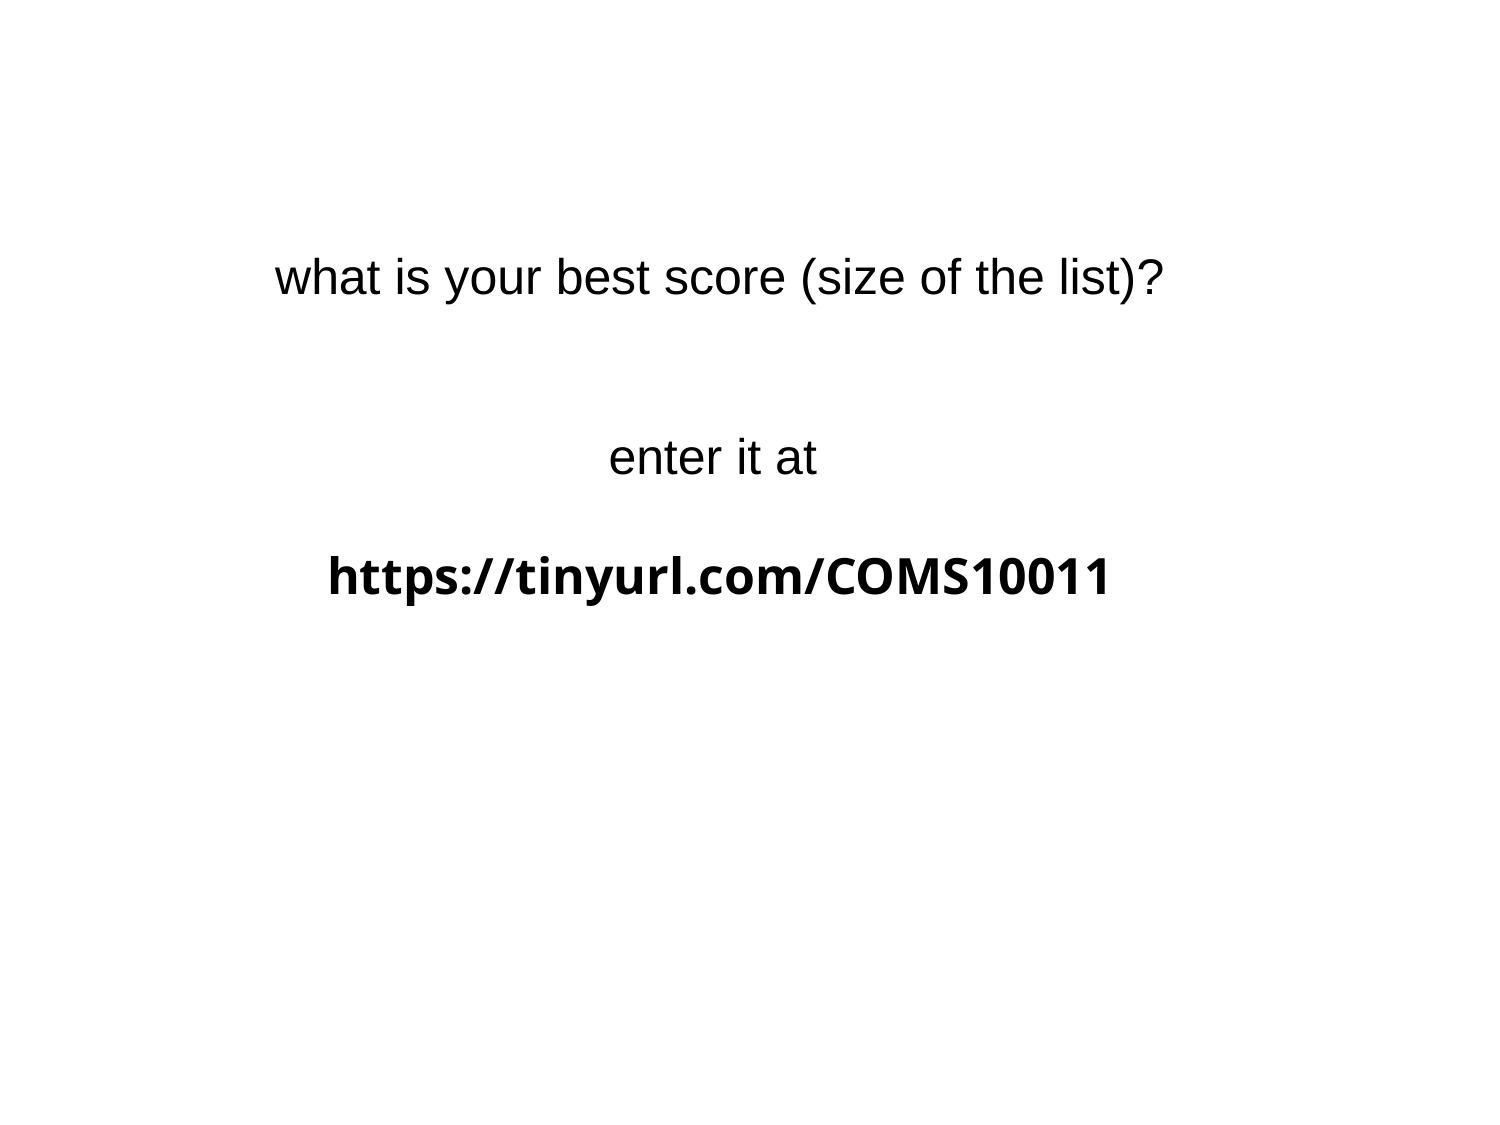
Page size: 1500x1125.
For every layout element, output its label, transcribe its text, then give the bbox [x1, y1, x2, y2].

text_box what is your best score (size of the list)? enter it at https://tinyurl.com/COMS10011 [157, 237, 1283, 673]
